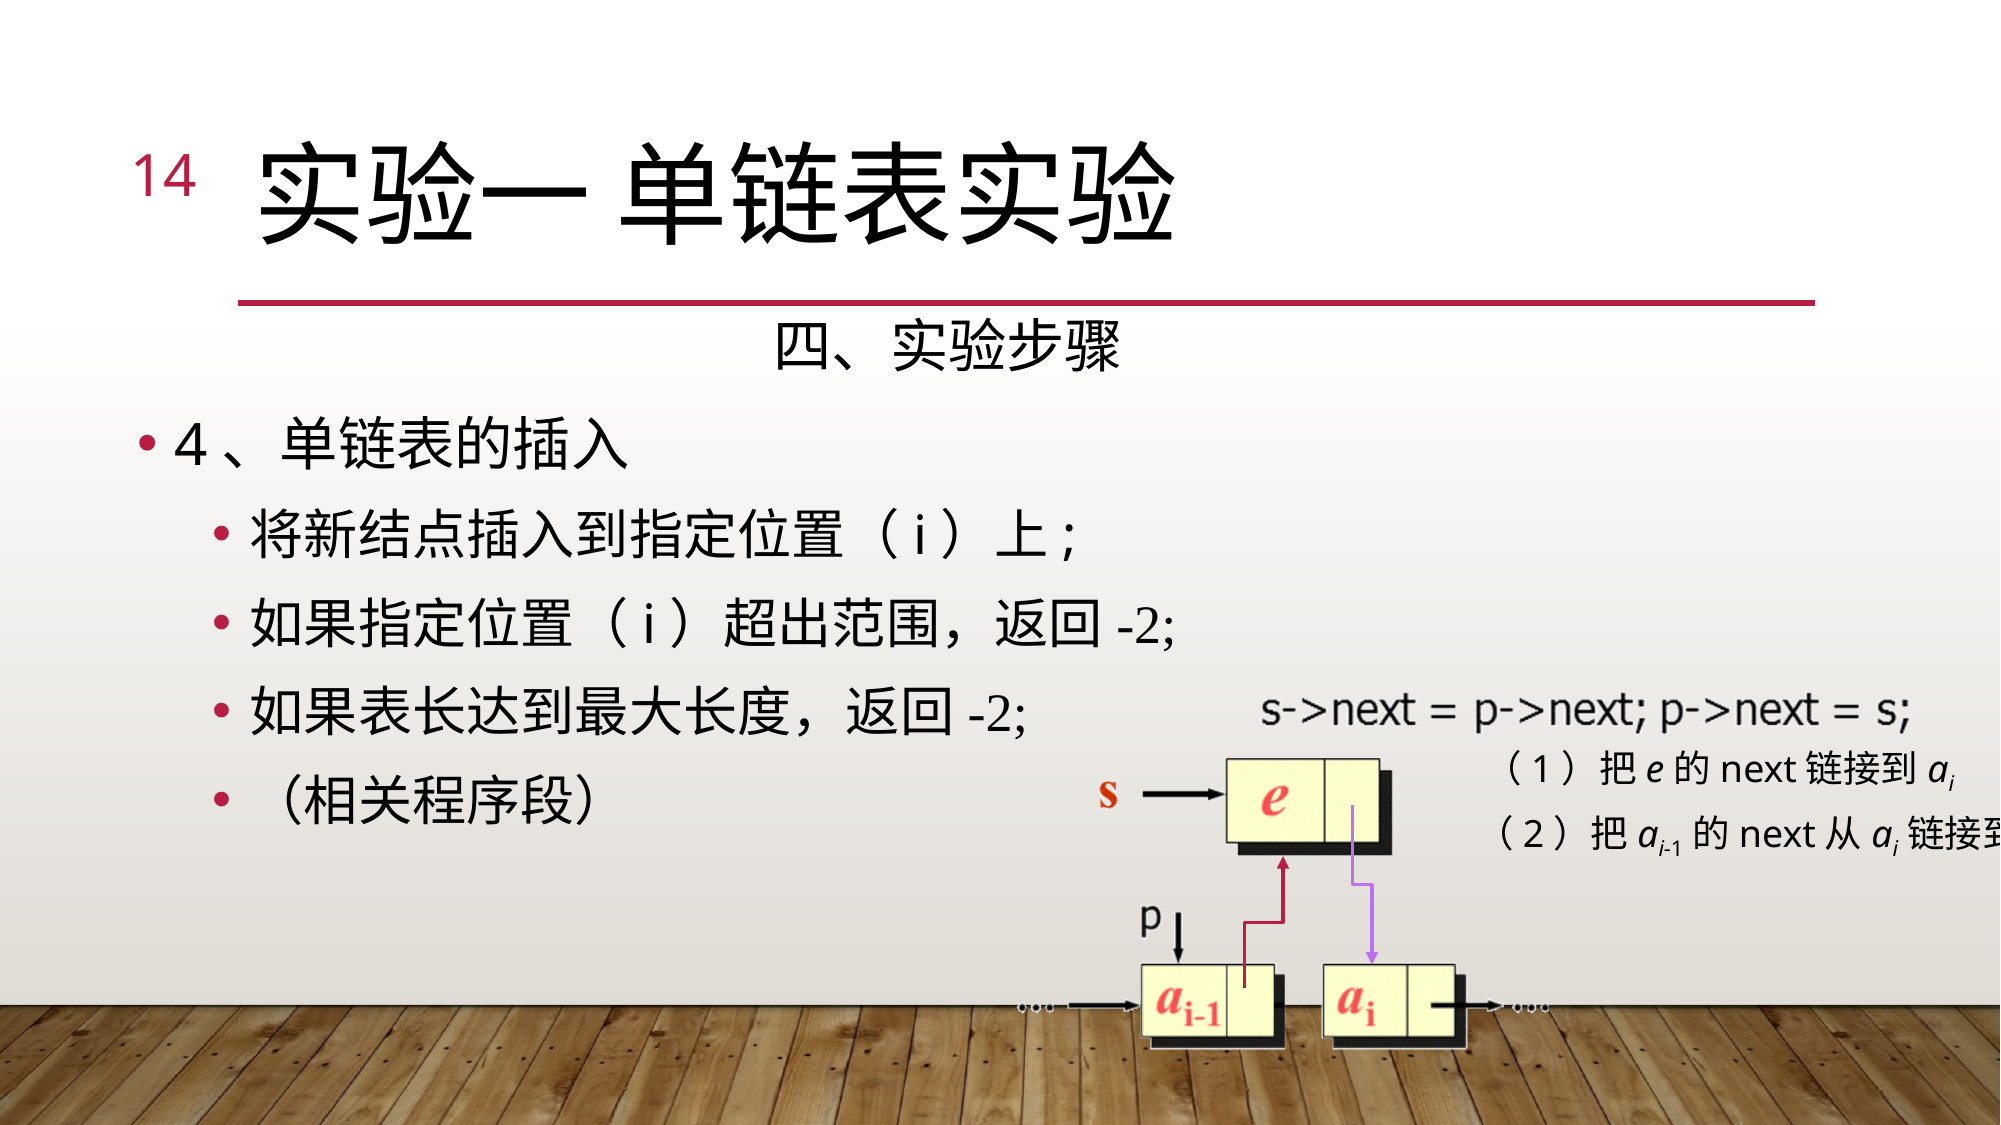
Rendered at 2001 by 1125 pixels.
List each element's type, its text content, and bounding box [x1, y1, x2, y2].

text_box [1281, 874, 1443, 895]
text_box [1197, 902, 1331, 942]
title 实验一 单链表实验 [238, 131, 1814, 305]
list 4、单链表的插入 将新结点插入到指定位置（i）上; 如果指定位置（i）超出范围，返回-2; 如果表长达到最大长度，返回-2; （相关程序段） [122, 385, 1841, 1040]
text_box 四、实验步骤 [758, 301, 1485, 387]
picture [1244, 677, 1917, 738]
picture [0, 905, 2000, 1125]
text_box （2）把ai-1的next从ai链接到e [1461, 802, 2000, 869]
text_box （1）把e的next链接到ai [1470, 737, 1969, 804]
slide_number 14 [78, 131, 212, 214]
picture [1088, 752, 1402, 857]
